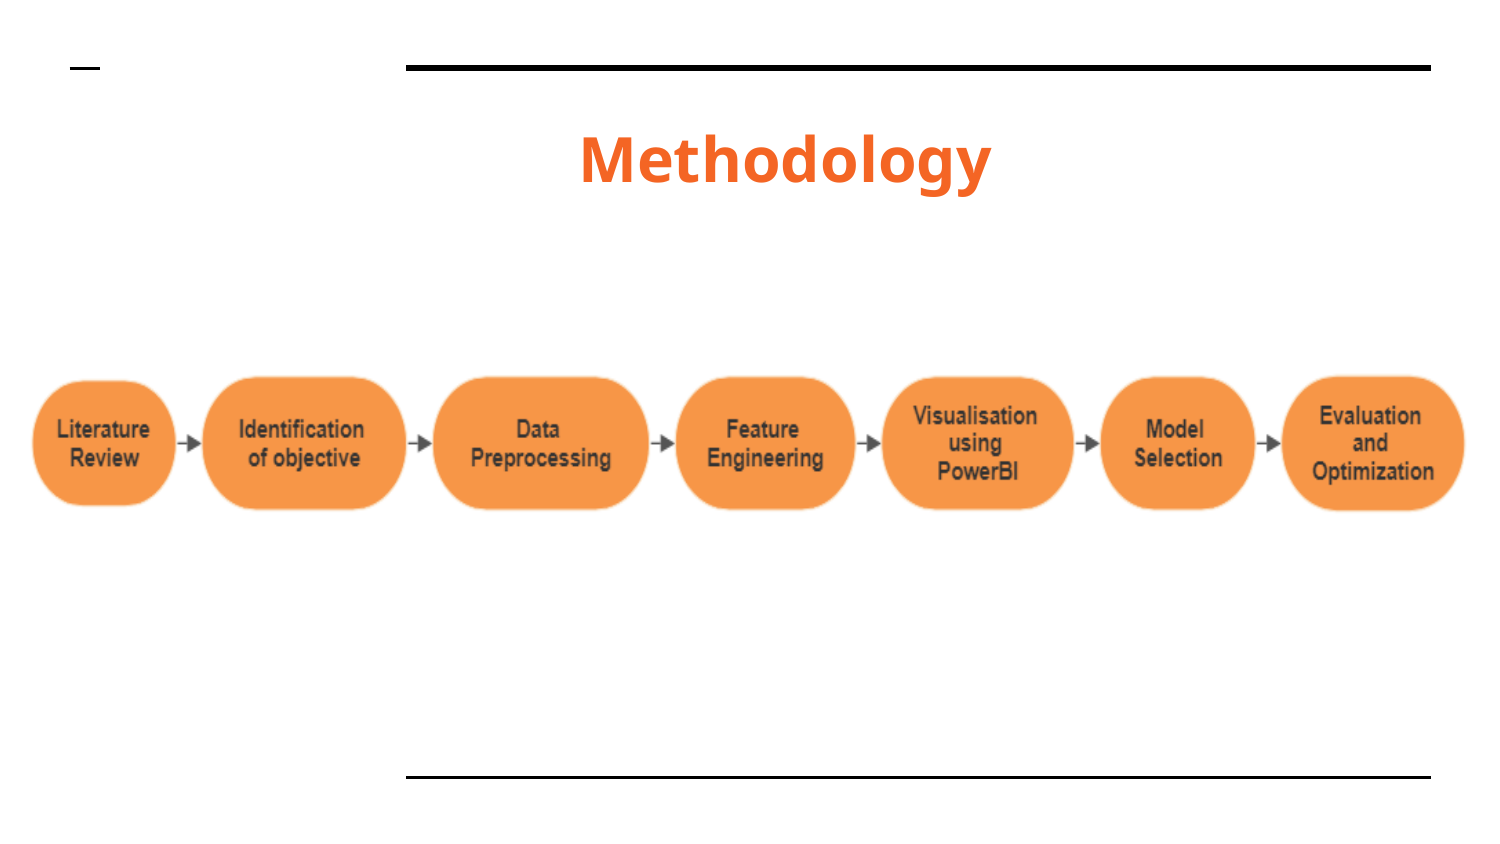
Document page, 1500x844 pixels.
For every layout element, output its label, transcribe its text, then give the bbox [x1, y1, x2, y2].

picture [24, 347, 1476, 529]
title Methodology [148, 104, 1422, 209]
